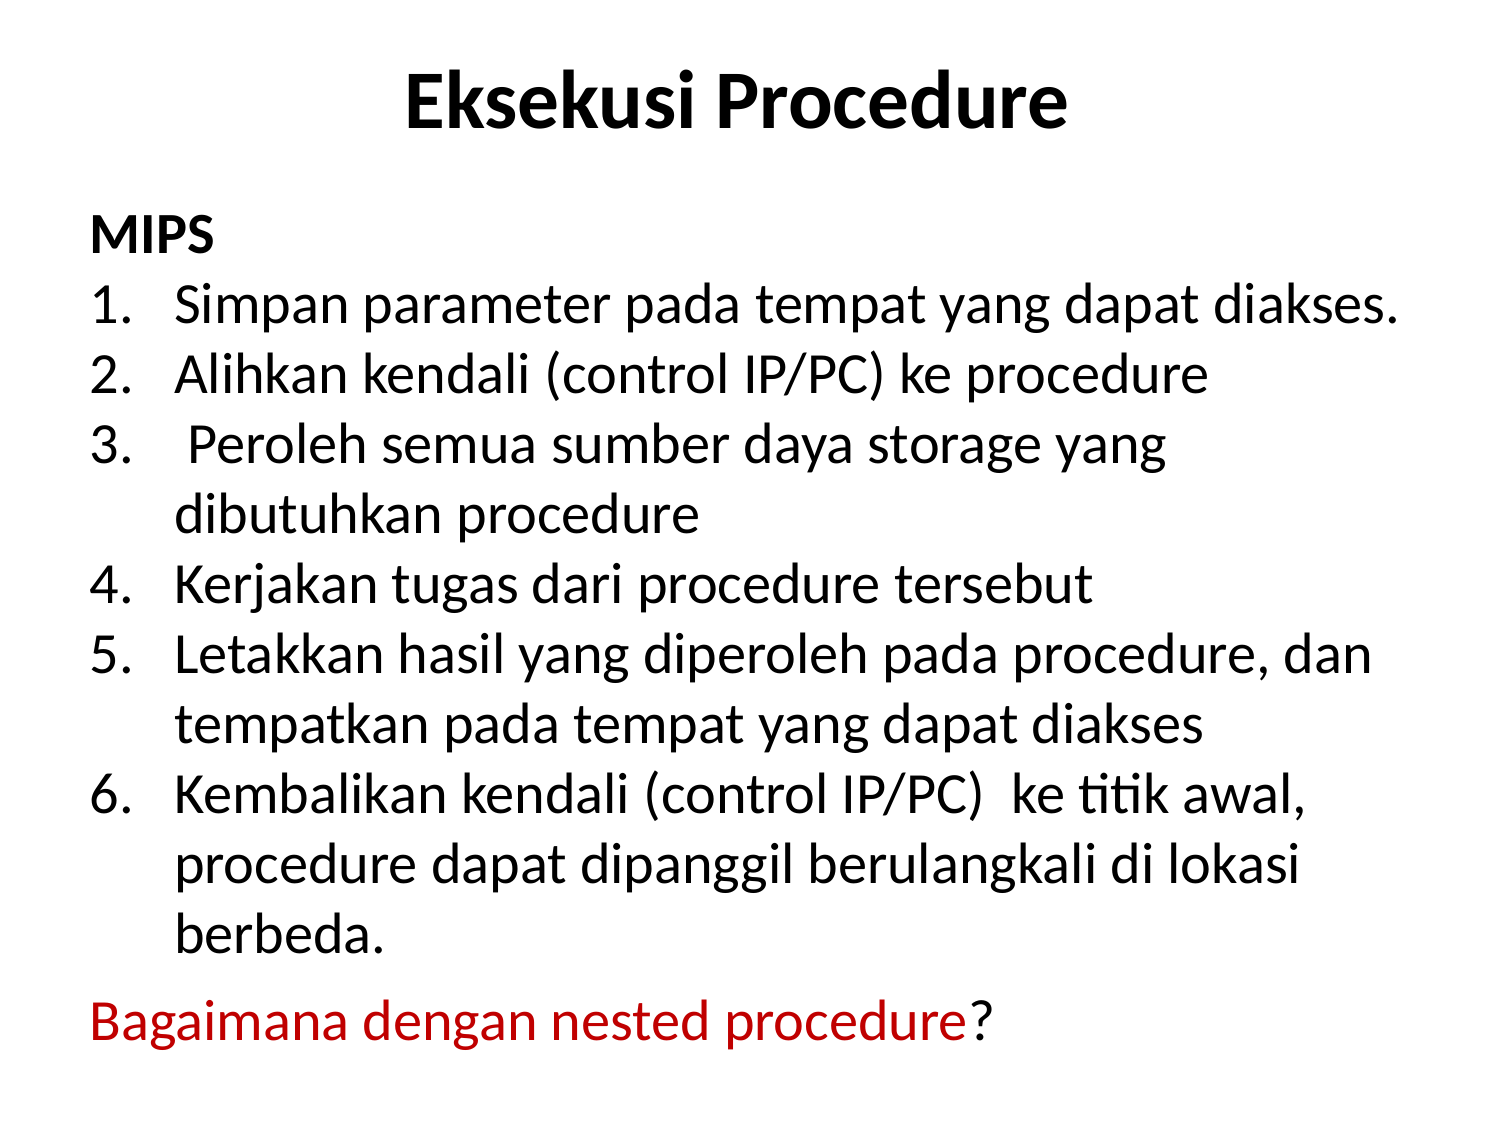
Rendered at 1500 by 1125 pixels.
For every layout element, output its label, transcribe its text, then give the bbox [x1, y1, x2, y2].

text_box Bagaimana dengan nested procedure? [75, 975, 1238, 1060]
text_box MIPS Simpan parameter pada tempat yang dapat diakses. Alihkan kendali (control IP/PC) ke procedure Peroleh semua sumber daya storage yang dibutuhkan procedure Kerjakan tugas dari procedure tersebut Letakkan hasil yang diperoleh pada procedure, dan tempatkan pada tempat yang dapat diakses Kembalikan kendali (control IP/PC) ke titik awal, procedure dapat dipanggil berulangkali di lokasi berbeda. [74, 187, 1438, 972]
text_box Eksekusi Procedure [62, 37, 1413, 153]
